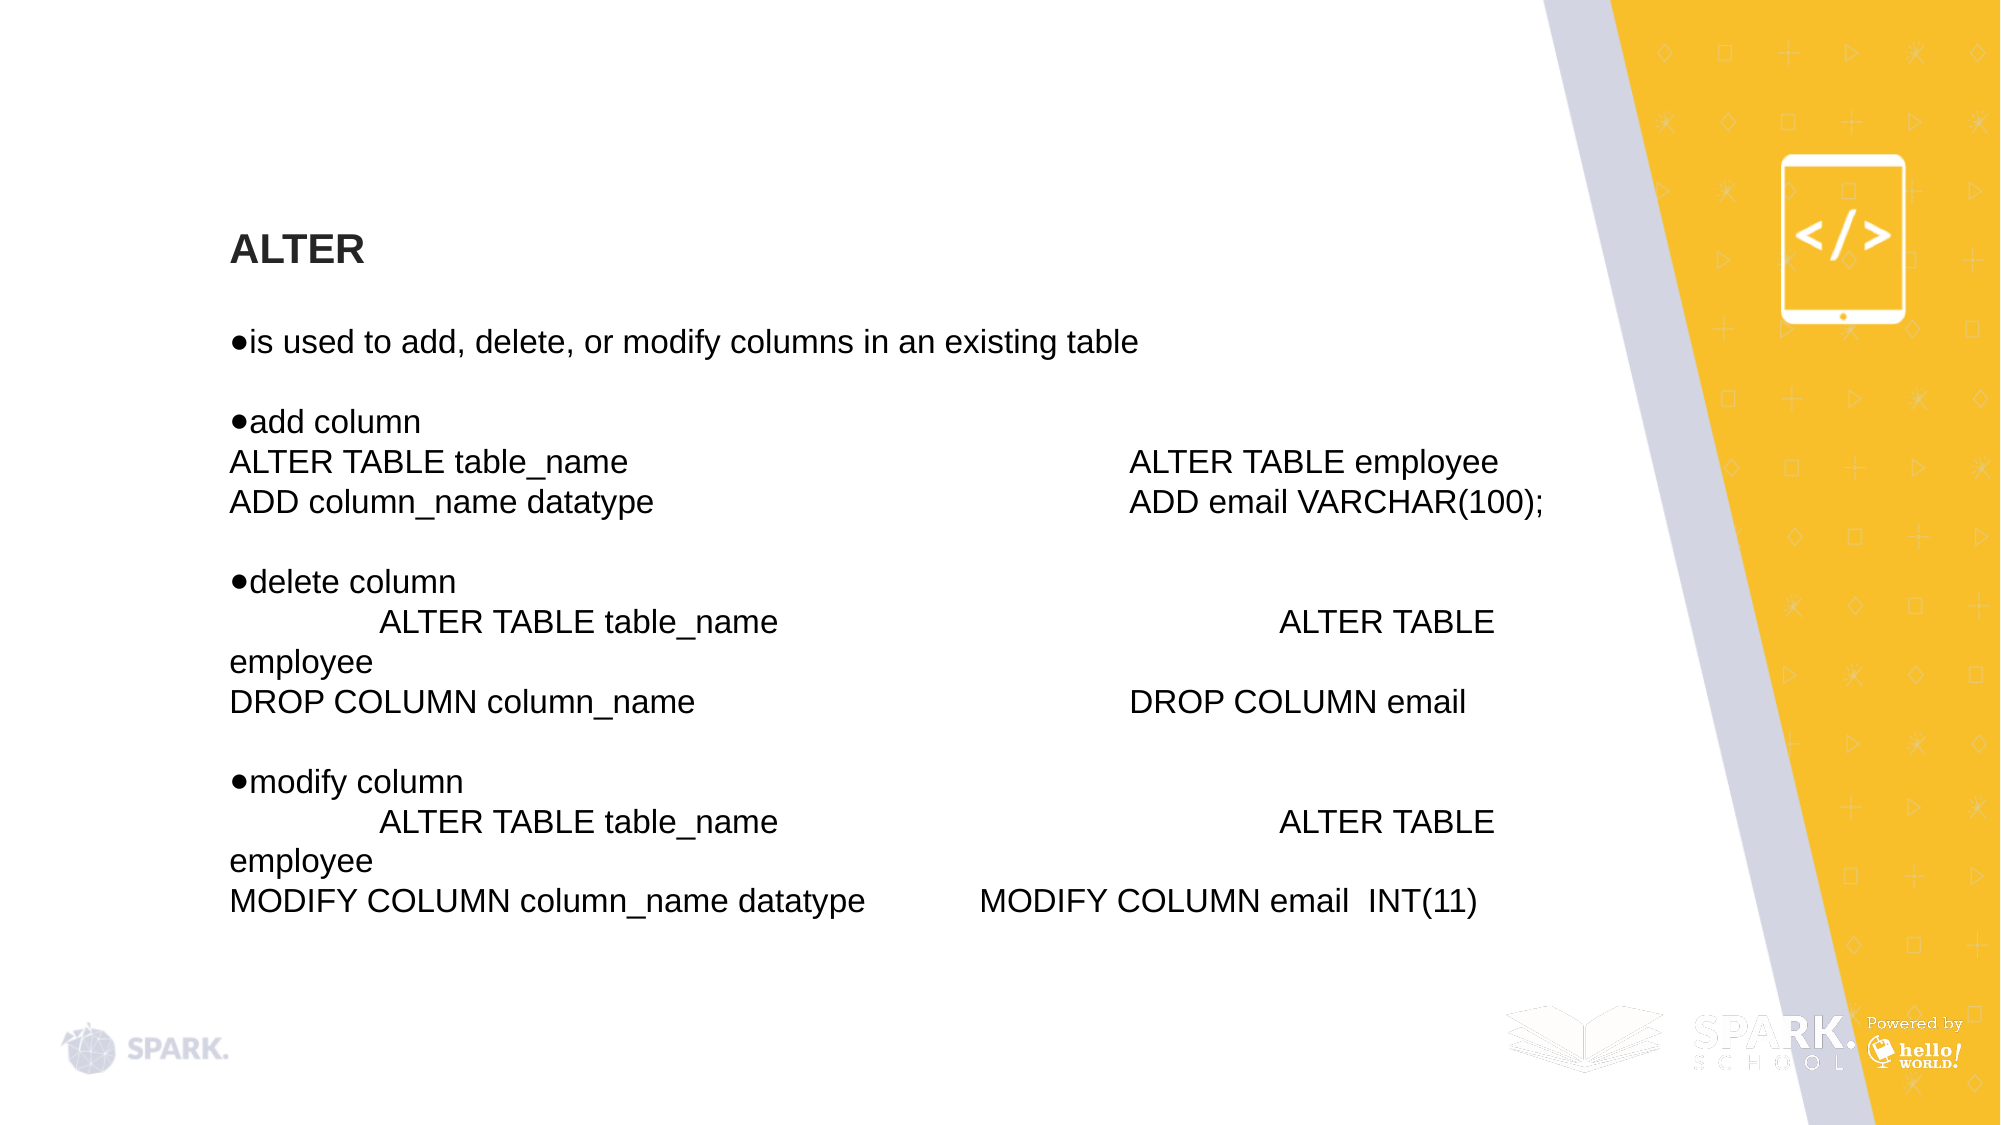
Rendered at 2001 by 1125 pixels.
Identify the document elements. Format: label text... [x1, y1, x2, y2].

picture [0, 0, 2001, 1125]
text_box ALTER [214, 190, 1373, 304]
text_box is used to add, delete, or modify columns in an existing table add column ALTER TABLE table_name ALTER TABLE employee ADD column_name datatype ADD email VARCHAR(100); delete column ALTER TABLE table_name ALTER TABLE employee DROP COLUMN column_name DROP COLUMN email modify column ALTER TABLE table_name ALTER TABLE employee MODIFY COLUMN column_name datatype MODIFY COLUMN email INT(11) [214, 313, 1629, 872]
